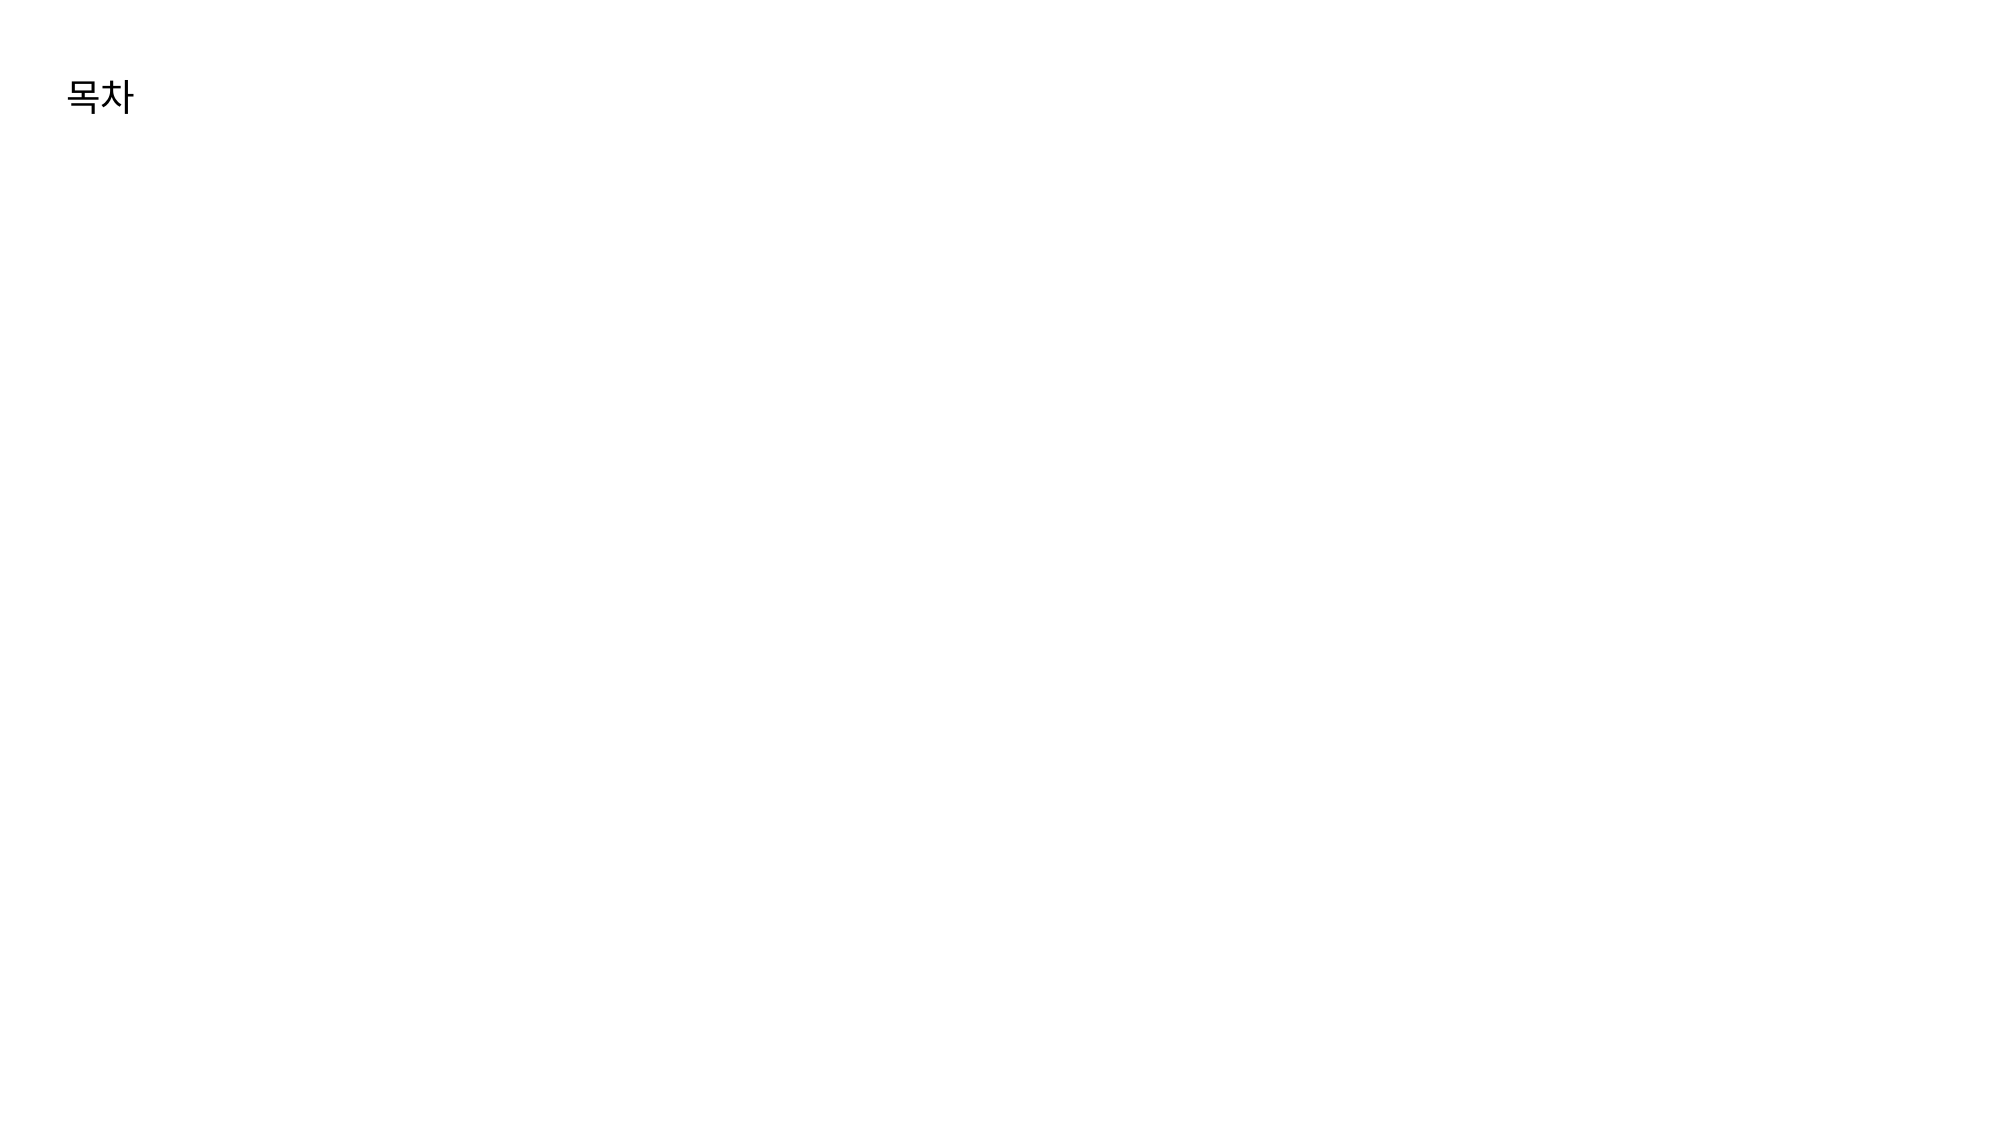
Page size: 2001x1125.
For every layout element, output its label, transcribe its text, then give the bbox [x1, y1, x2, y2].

text_box 목차 [51, 66, 408, 127]
